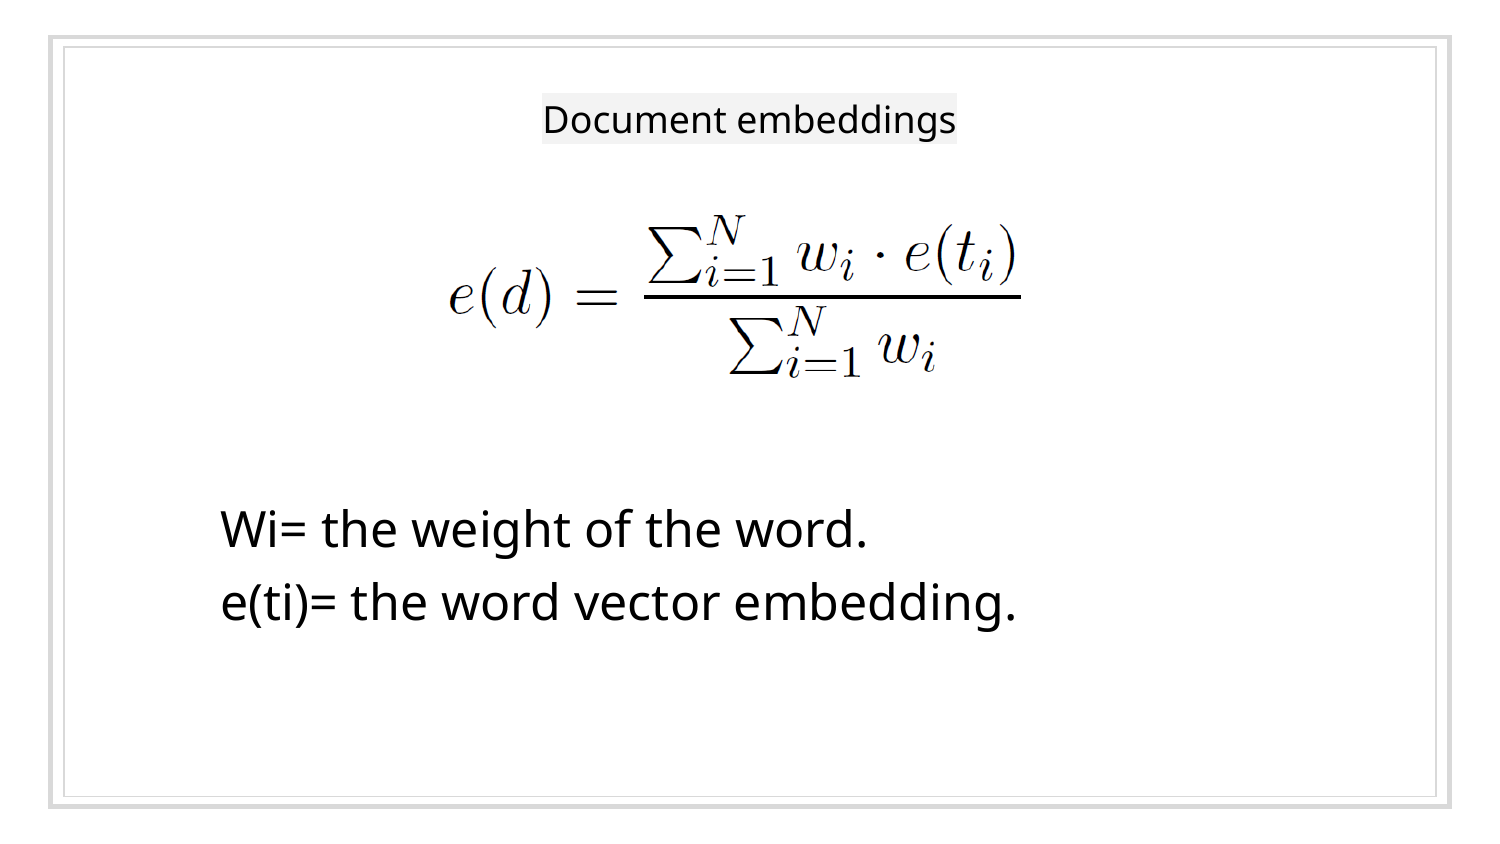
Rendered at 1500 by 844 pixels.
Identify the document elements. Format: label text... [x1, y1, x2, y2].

picture [394, 180, 1106, 410]
list Wi= the weight of the word. e(ti)= the word vector embedding. [205, 247, 1295, 751]
title Document embeddings [75, 55, 1425, 181]
